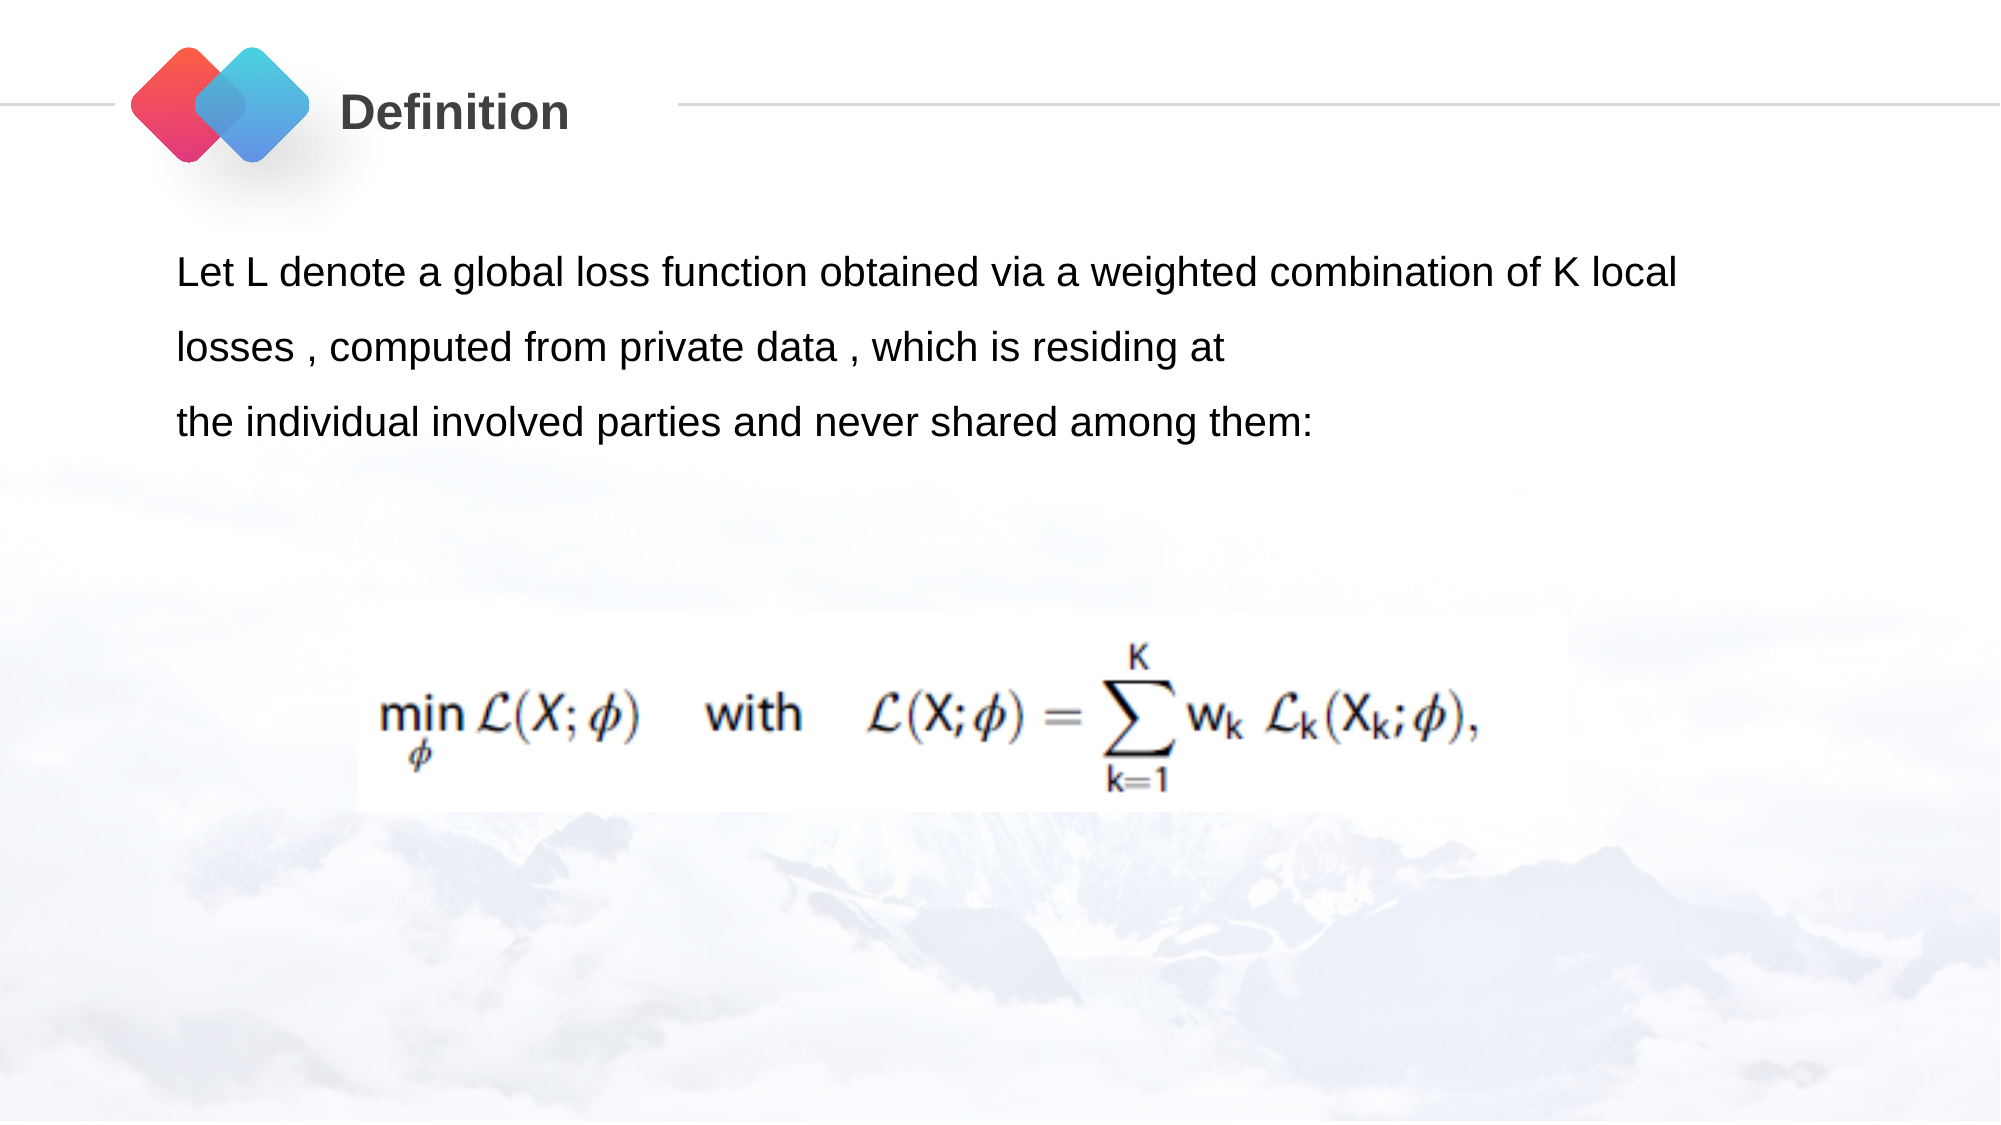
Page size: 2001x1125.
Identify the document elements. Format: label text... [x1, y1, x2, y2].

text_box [143, 59, 298, 150]
text_box Definition [324, 60, 1079, 148]
picture [357, 612, 1566, 812]
